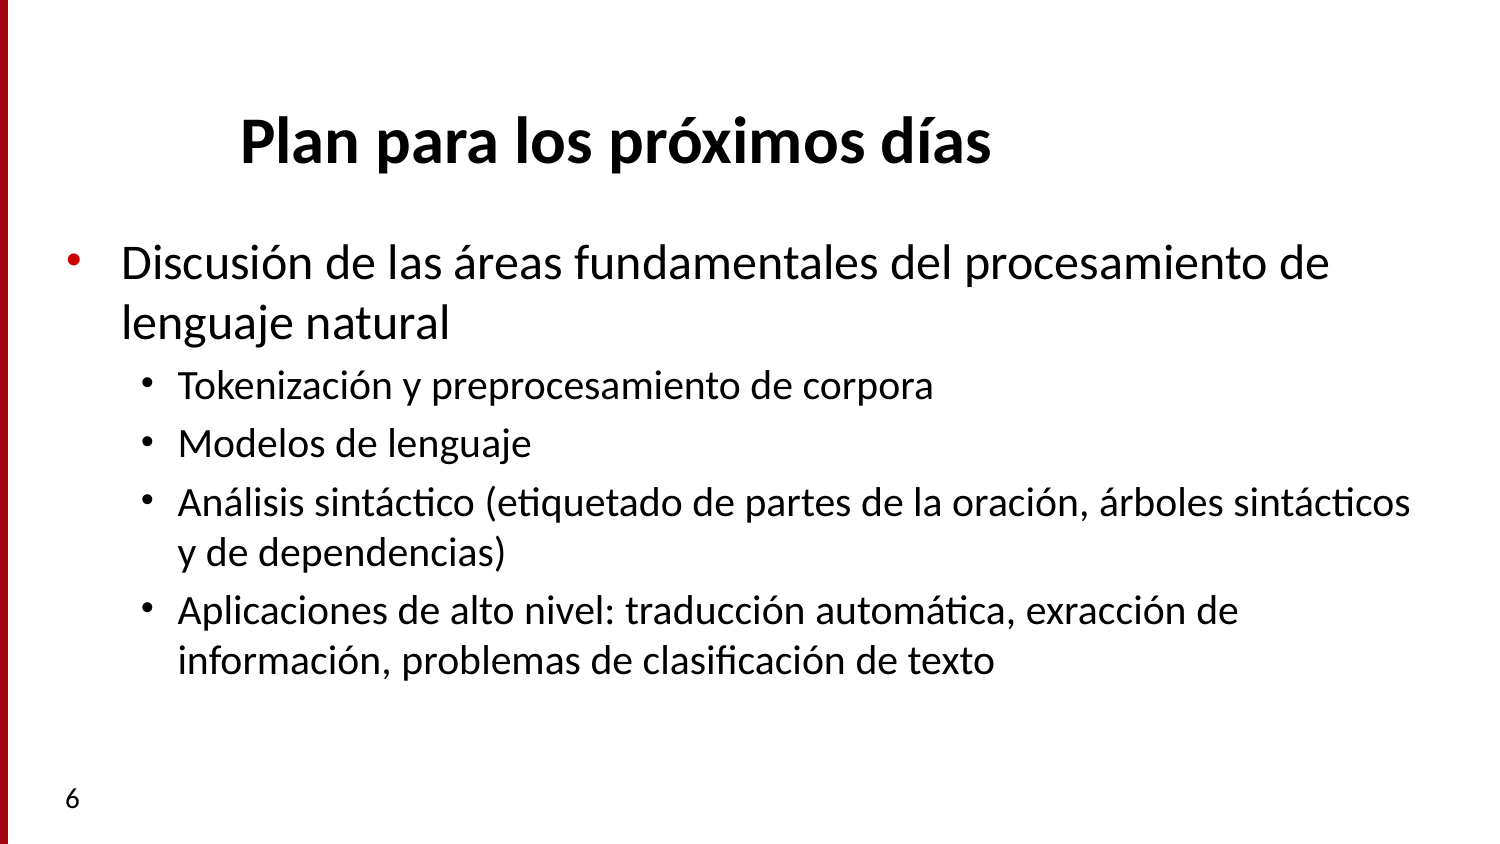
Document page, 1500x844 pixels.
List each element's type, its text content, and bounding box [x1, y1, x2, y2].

list Discusión de las áreas fundamentales del procesamiento de lenguaje natural Tokenización y preprocesamiento de corpora Modelos de lenguaje Análisis sintáctico (etiquetado de partes de la oración, árboles sintácticos y de dependencias) Aplicaciones de alto nivel: traducción automática, exracción de información, problemas de clasificación de texto [50, 221, 1450, 769]
slide_number 6 [49, 771, 376, 829]
title Plan para los próximos días [225, 62, 1450, 185]
